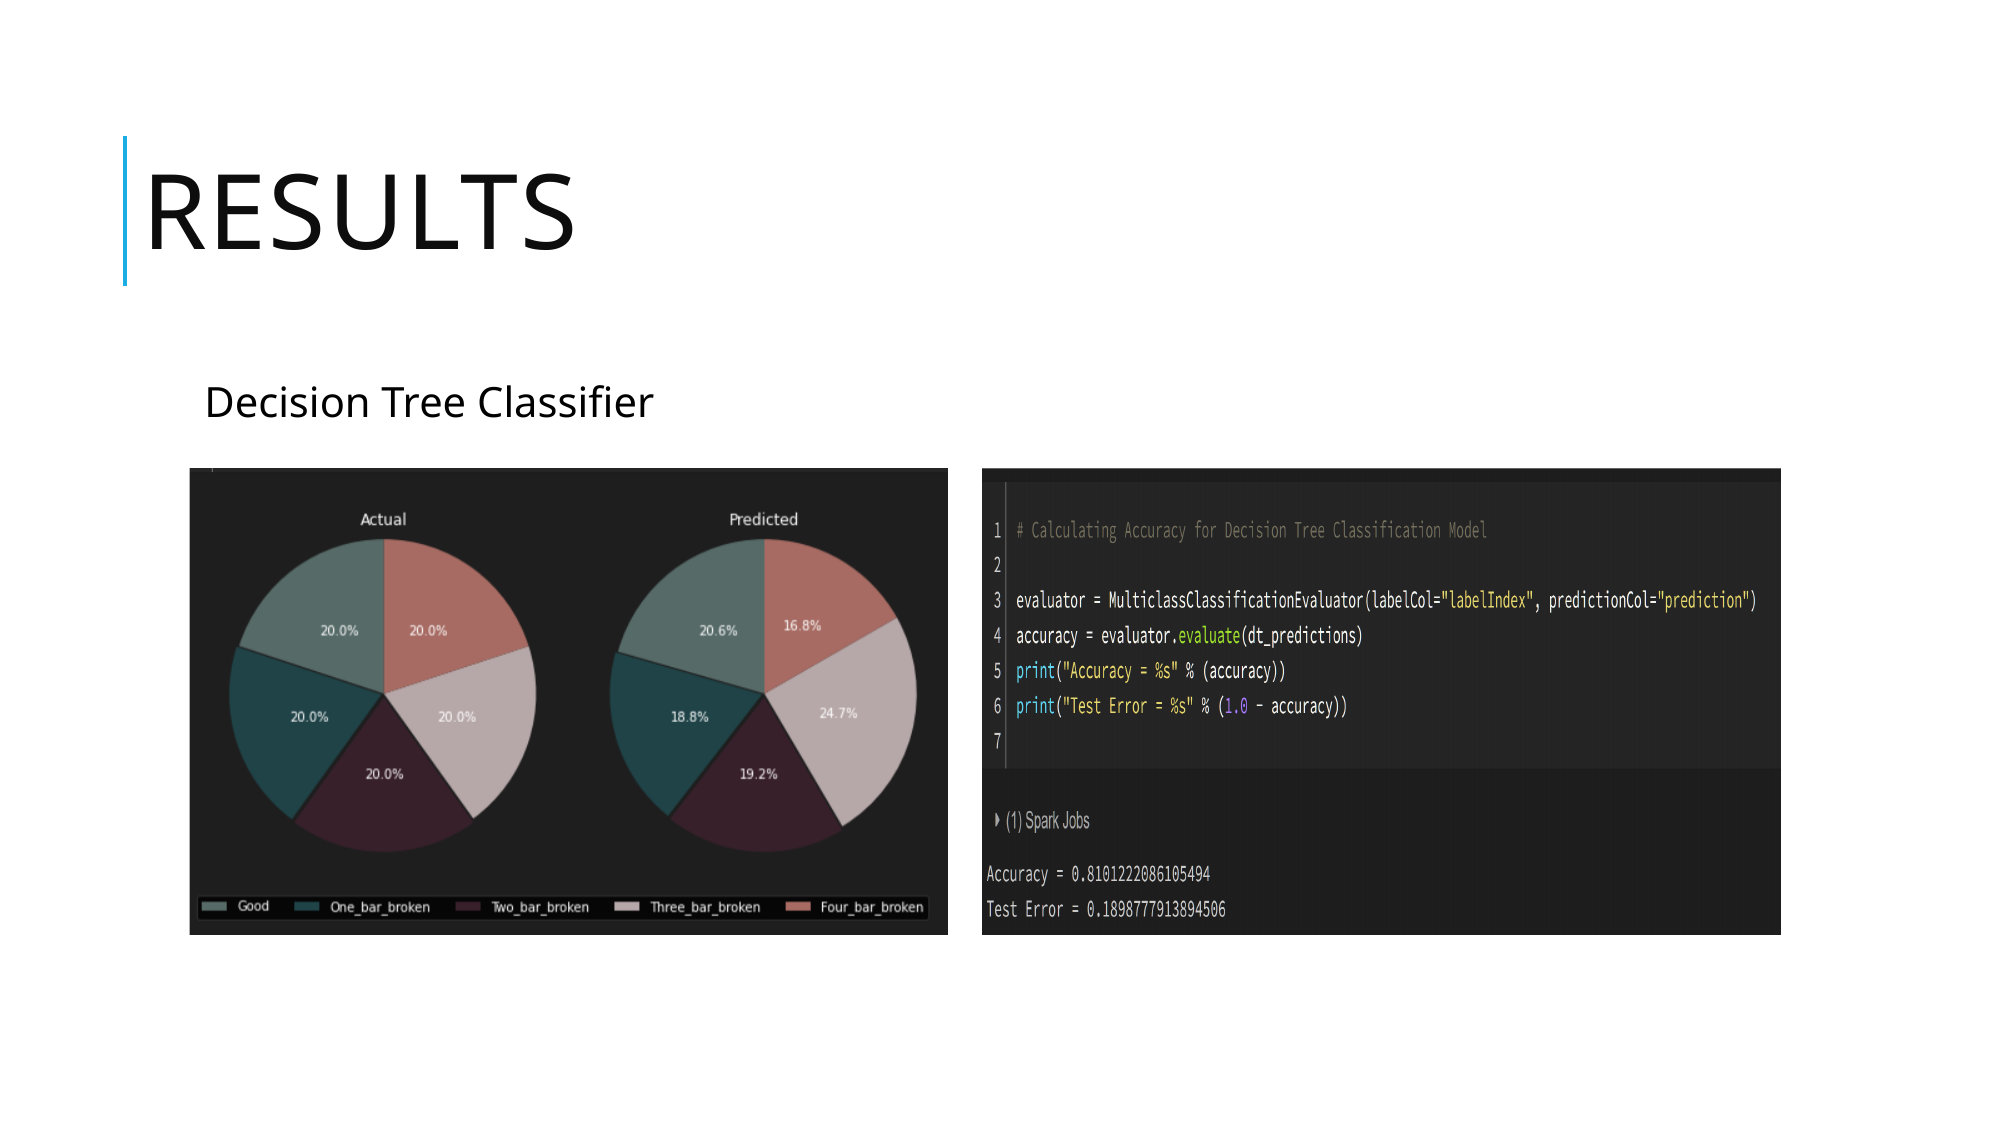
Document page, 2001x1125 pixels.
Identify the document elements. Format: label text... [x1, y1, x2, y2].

text_box Results [127, 144, 1722, 294]
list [189, 468, 949, 936]
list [982, 468, 1781, 936]
text_box Decision Tree Classifier [189, 367, 902, 433]
